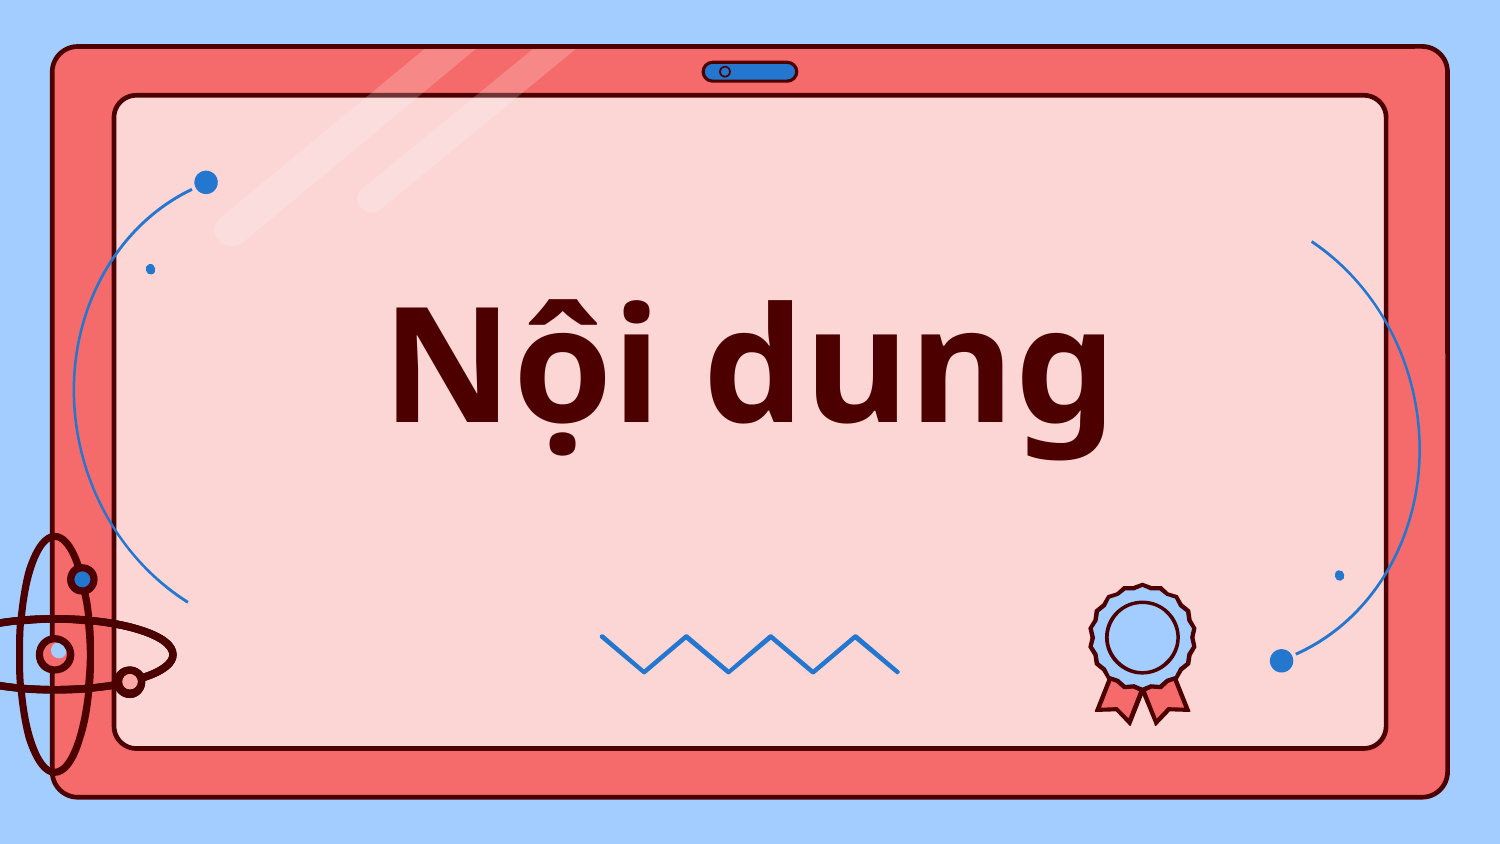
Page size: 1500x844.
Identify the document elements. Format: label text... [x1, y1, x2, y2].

title Nội dung [275, 261, 1218, 447]
text_box [599, 634, 900, 675]
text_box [42, 174, 271, 619]
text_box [1088, 583, 1196, 726]
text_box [1223, 226, 1451, 671]
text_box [0, 532, 177, 777]
